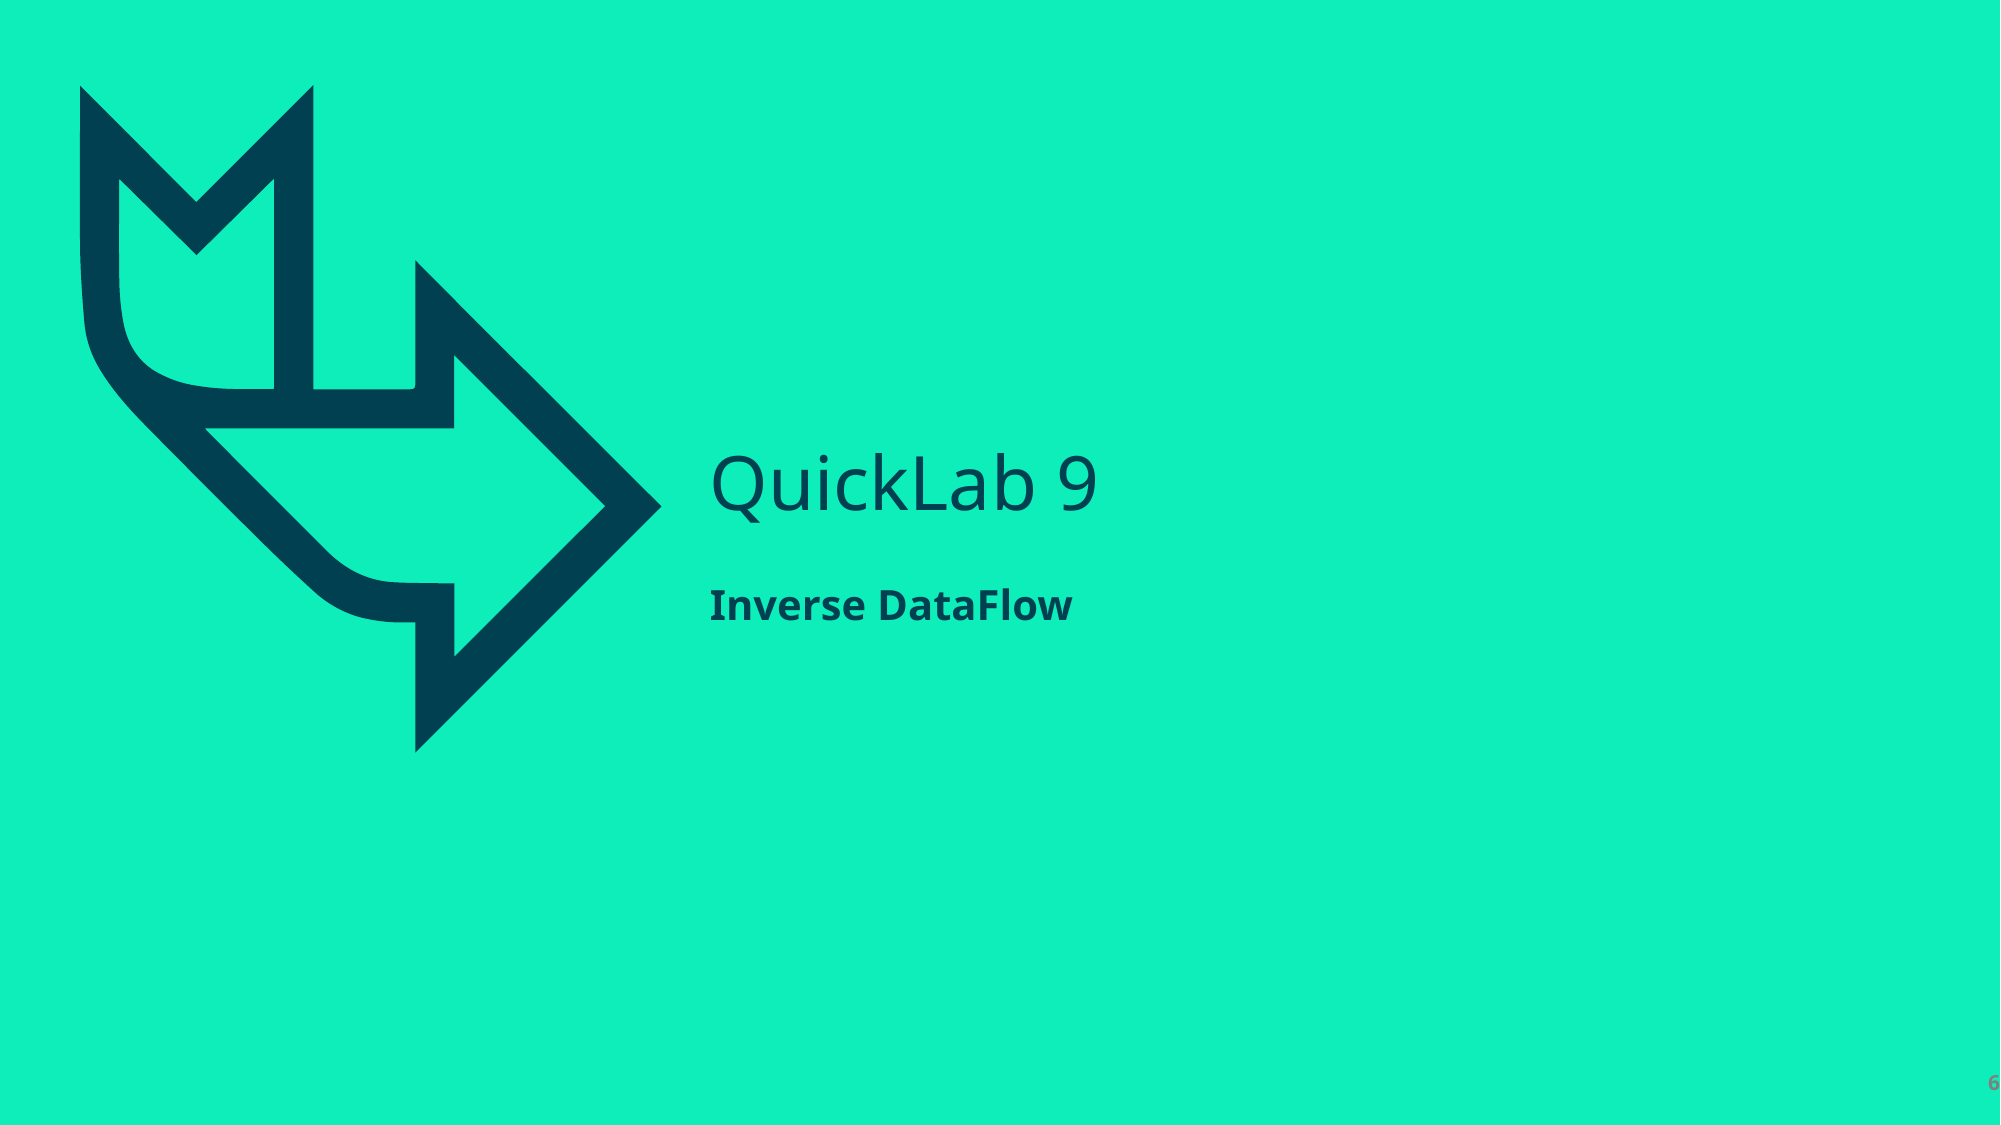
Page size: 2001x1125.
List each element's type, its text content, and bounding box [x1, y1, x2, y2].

title QuickLab 9 [709, 56, 1937, 526]
slide_number 6 [1871, 1068, 2000, 1098]
list Inverse DataFlow [709, 578, 1937, 1037]
